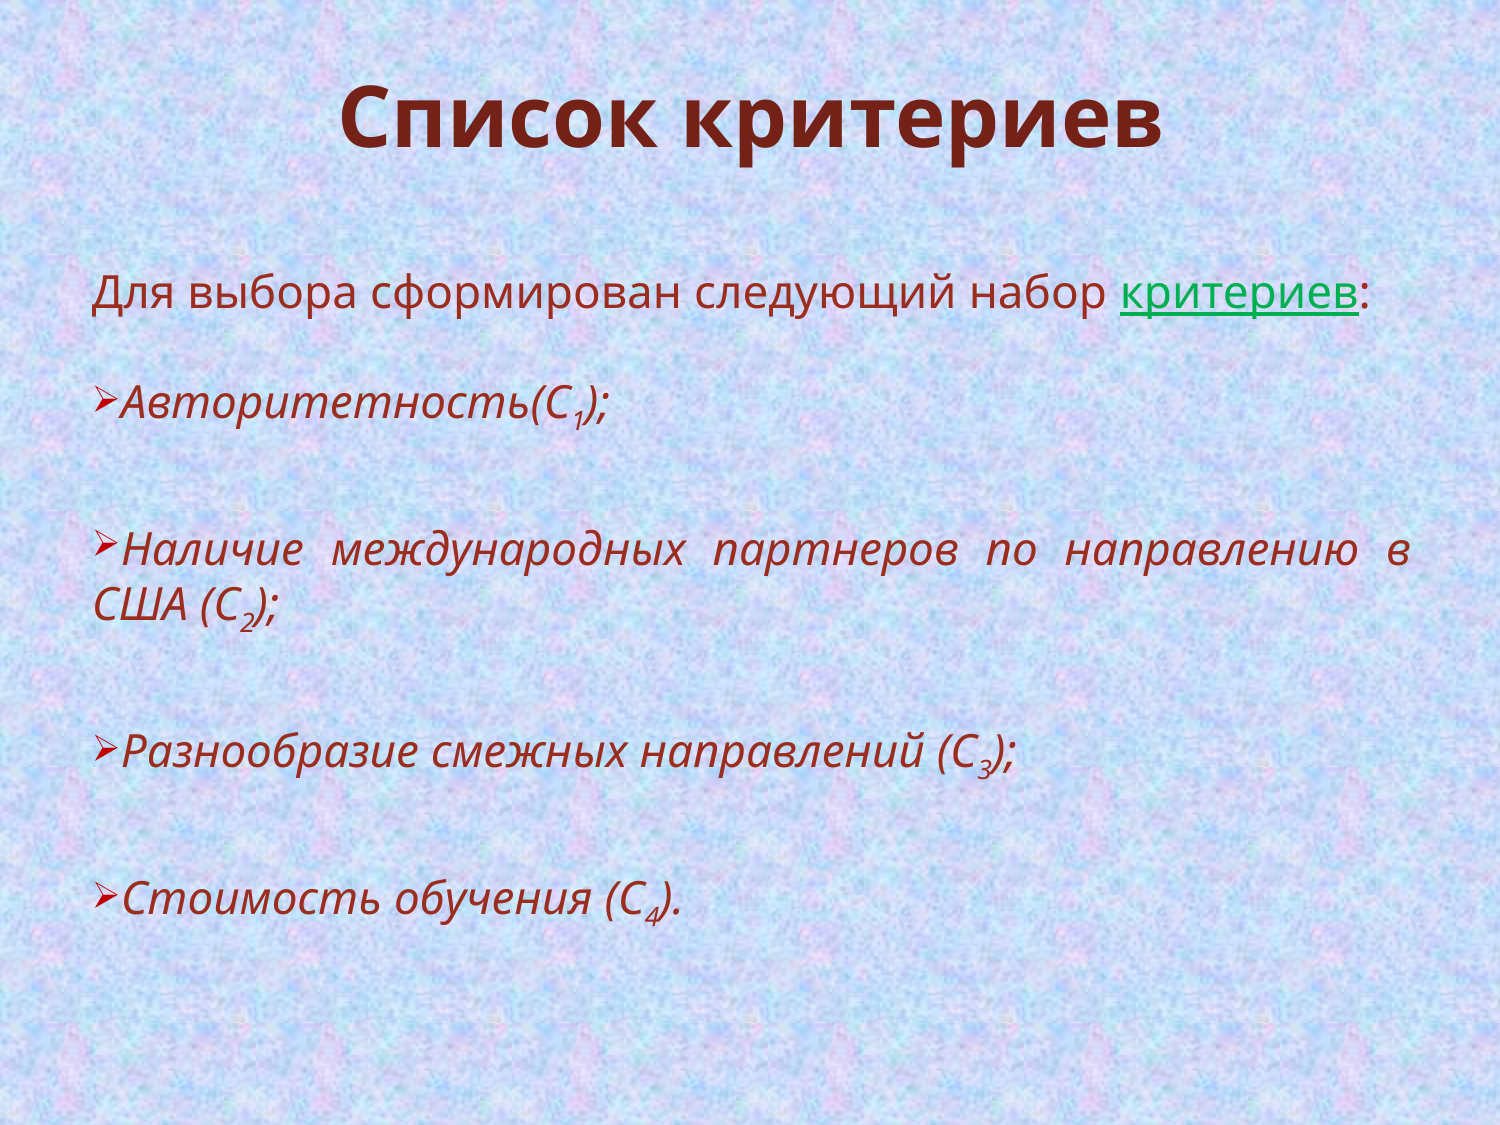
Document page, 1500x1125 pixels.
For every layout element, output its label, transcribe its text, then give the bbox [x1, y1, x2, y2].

list Для выбора сформирован следующий набор критериев: Авторитетность(С1); Наличие международных партнеров по направлению в США (С2); Разнообразие смежных направлений (С3); Стоимость обучения (С4). [76, 255, 1427, 1064]
title Список критериев [76, 19, 1427, 207]
picture [0, 0, 1500, 1125]
